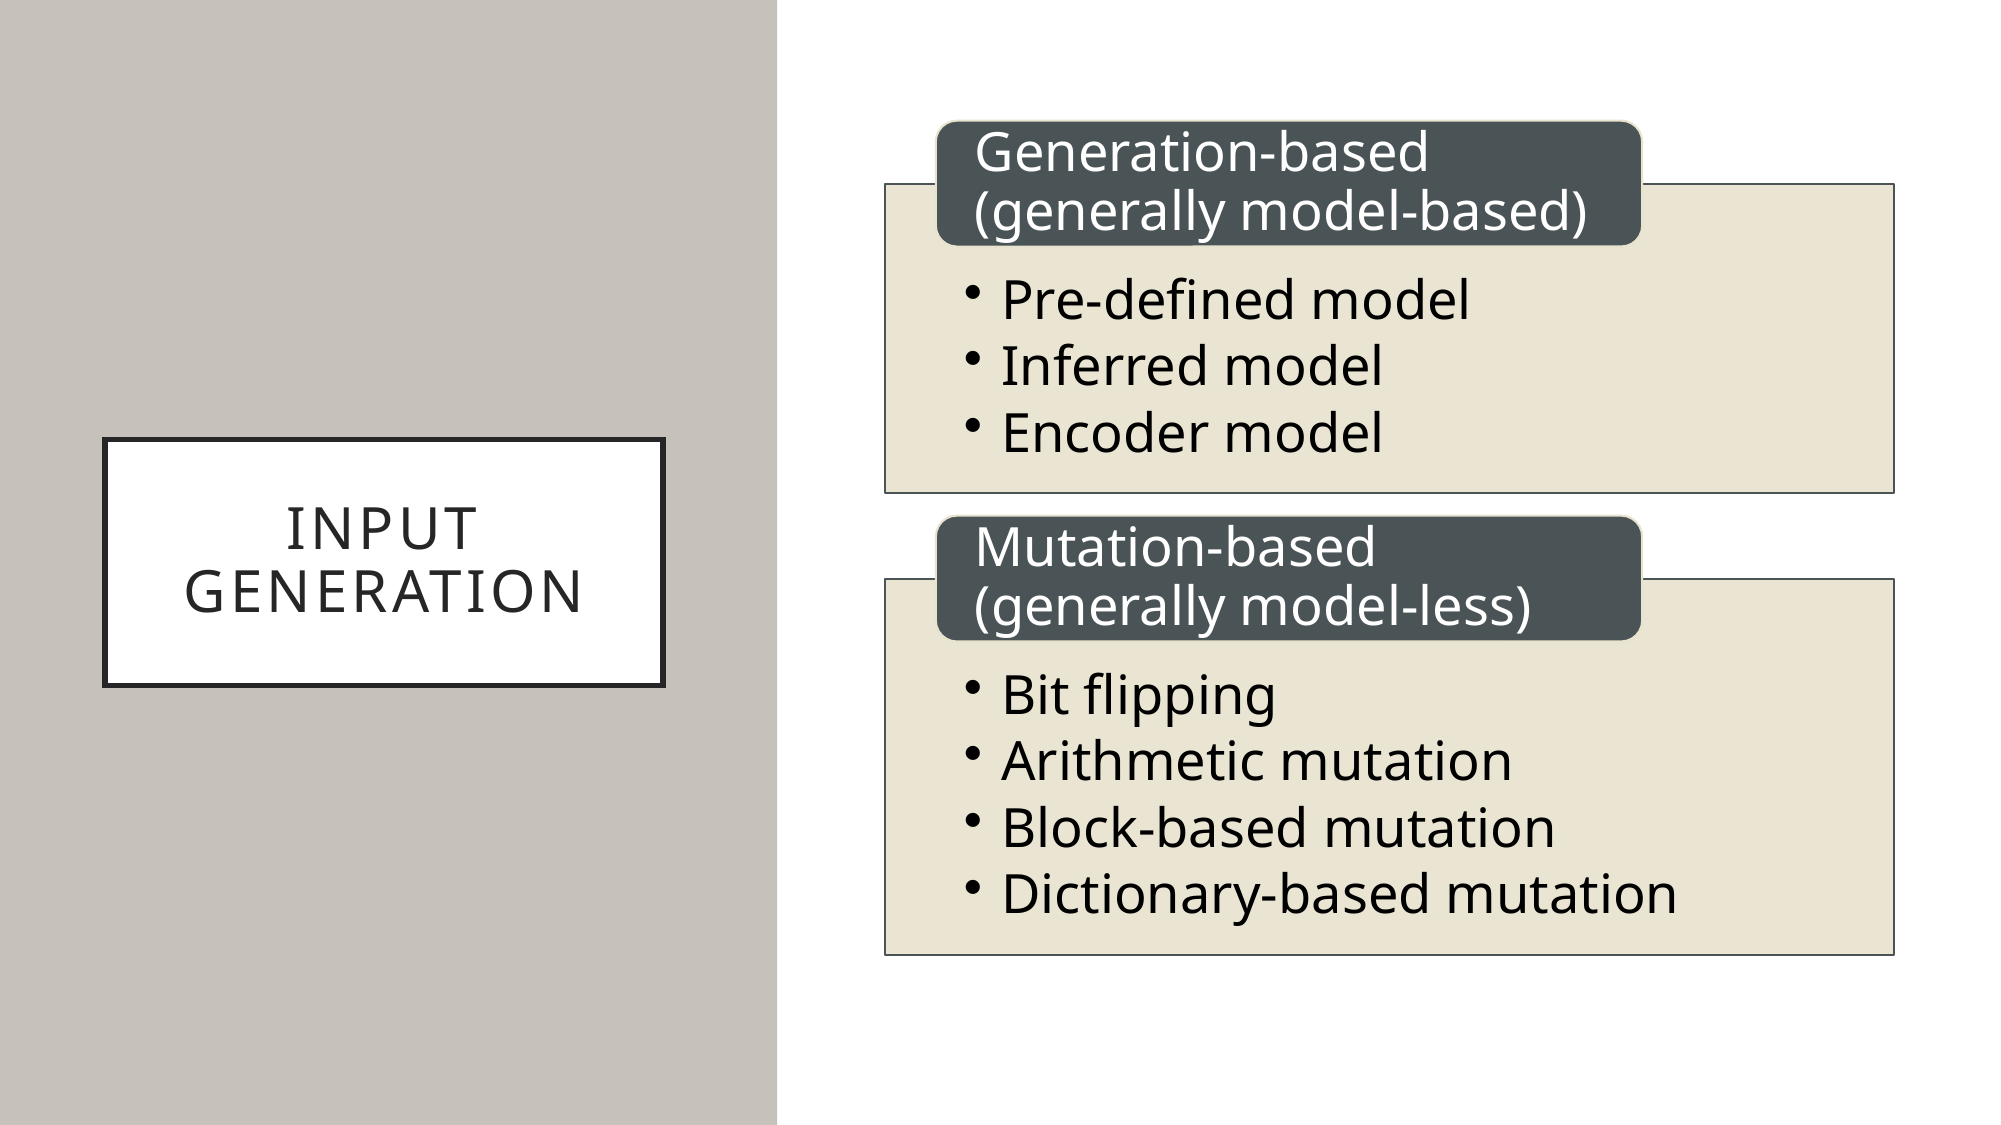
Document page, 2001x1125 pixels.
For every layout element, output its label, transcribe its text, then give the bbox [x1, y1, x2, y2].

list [885, 104, 1895, 971]
text_box [0, 0, 778, 1125]
title Input Generation [102, 437, 666, 688]
text_box [779, 0, 2000, 1125]
